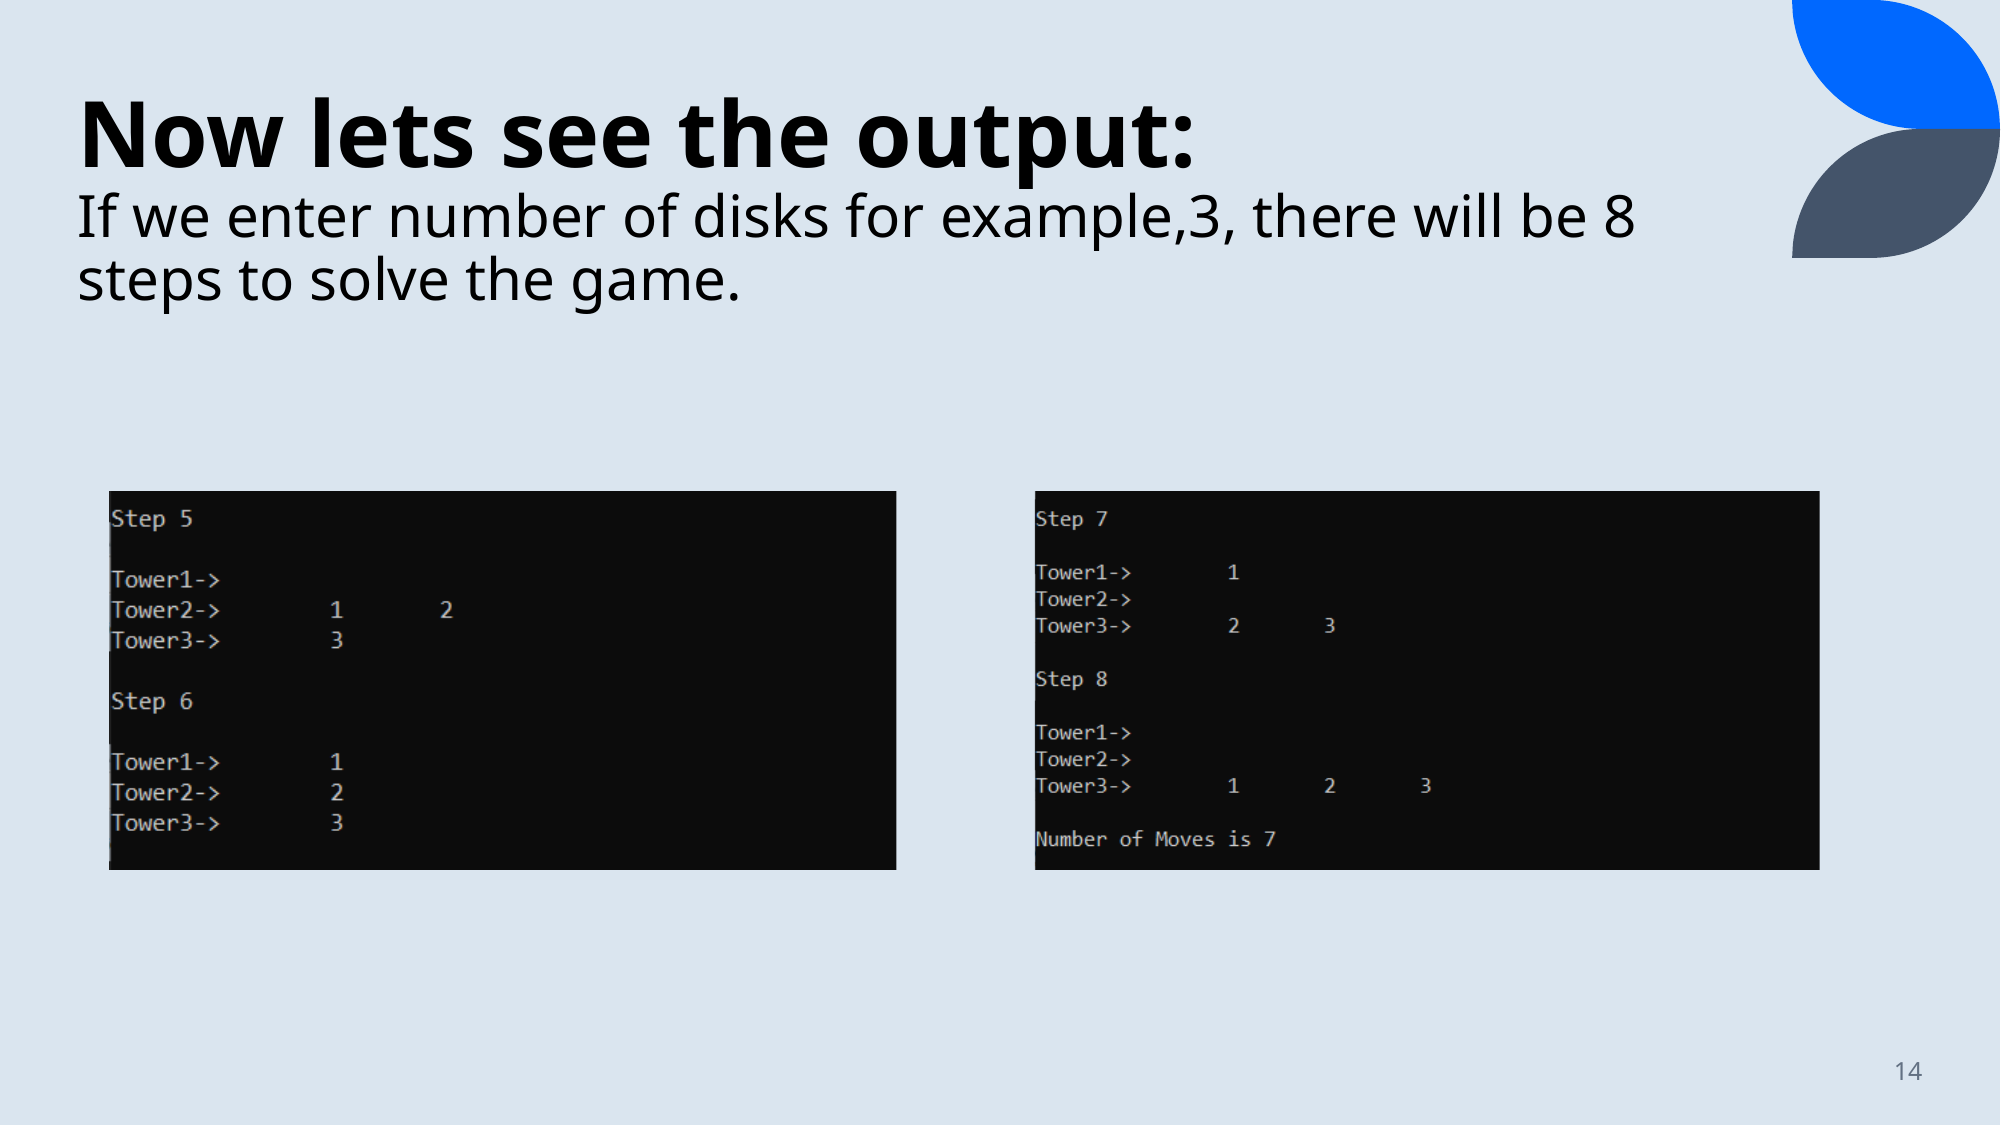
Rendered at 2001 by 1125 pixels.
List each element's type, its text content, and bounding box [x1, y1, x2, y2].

title Now lets see the output: If we enter number of disks for example,3, there will be 8 steps to solve the game. [62, 103, 1667, 321]
slide_number 14 [1665, 1042, 1938, 1103]
picture [1034, 491, 1820, 870]
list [109, 491, 897, 870]
